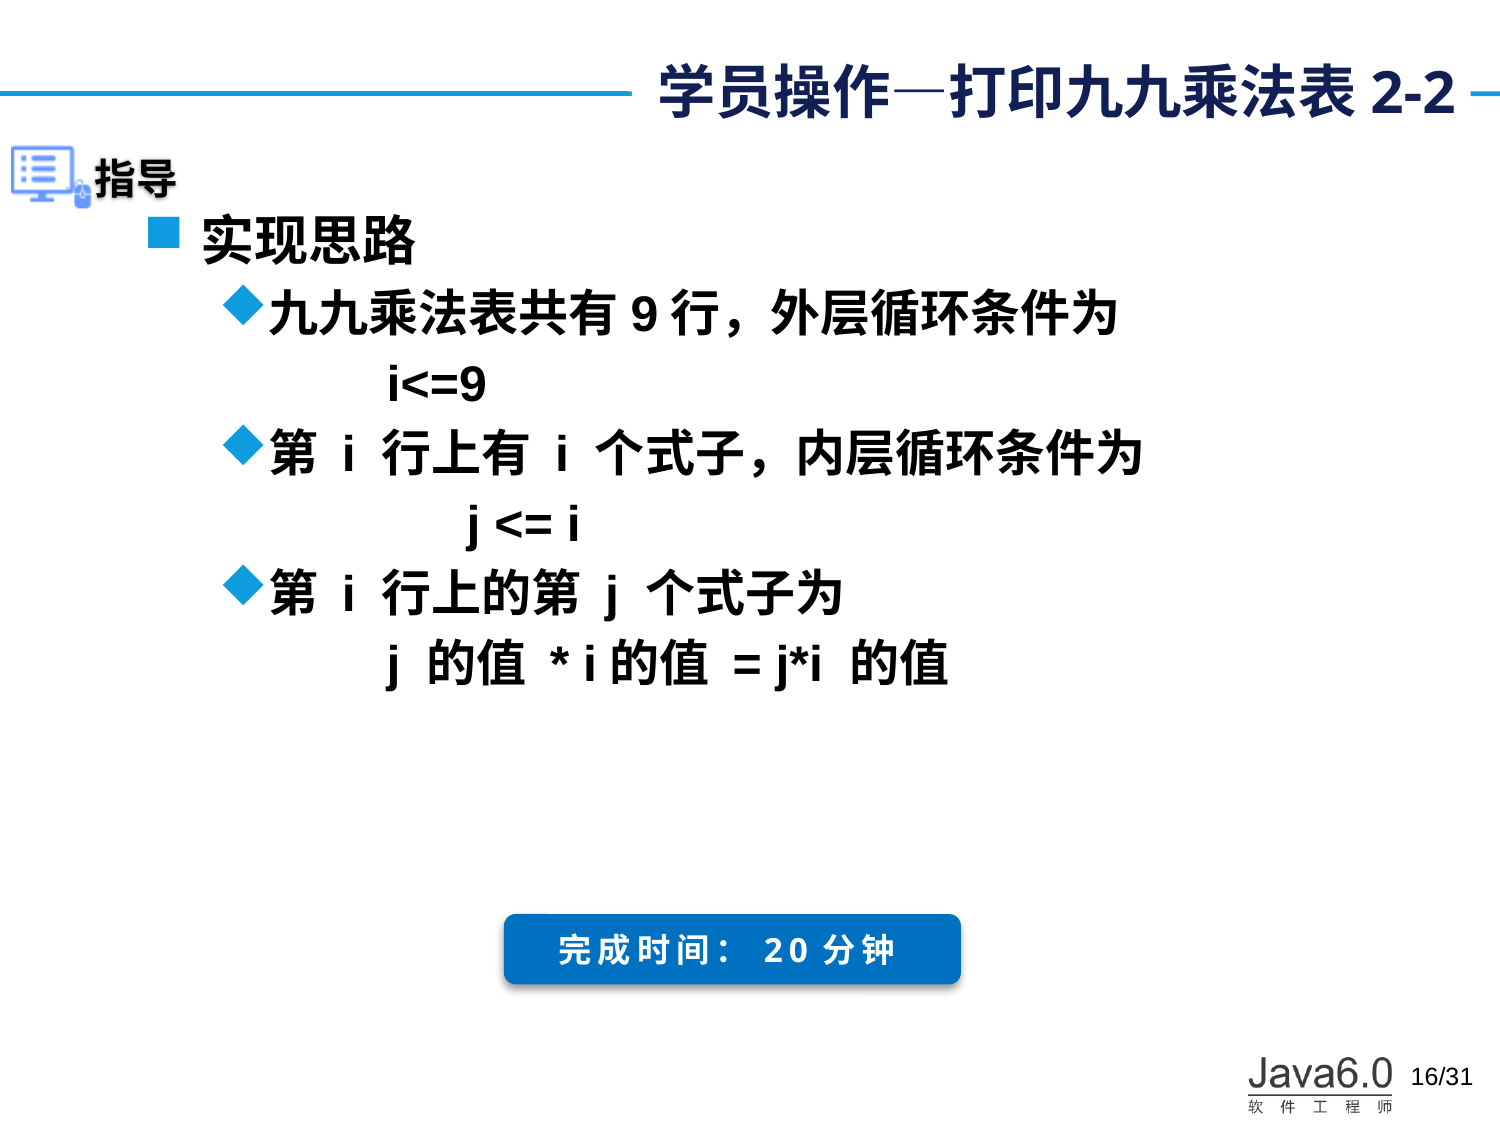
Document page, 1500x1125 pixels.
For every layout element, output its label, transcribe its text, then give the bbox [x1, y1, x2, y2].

title 学员操作—打印九九乘法表2-2 [631, 46, 1471, 133]
list 实现思路 九九乘法表共有9行，外层循环条件为 i<=9 第 i 行上有 i 个式子，内层循环条件为 j <= i 第 i 行上的第 j 个式子为 j 的值 * i的值 = j*i 的值 [128, 199, 1383, 1043]
slide_number /31 [1138, 1053, 1489, 1114]
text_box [503, 913, 962, 985]
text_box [11, 140, 194, 223]
